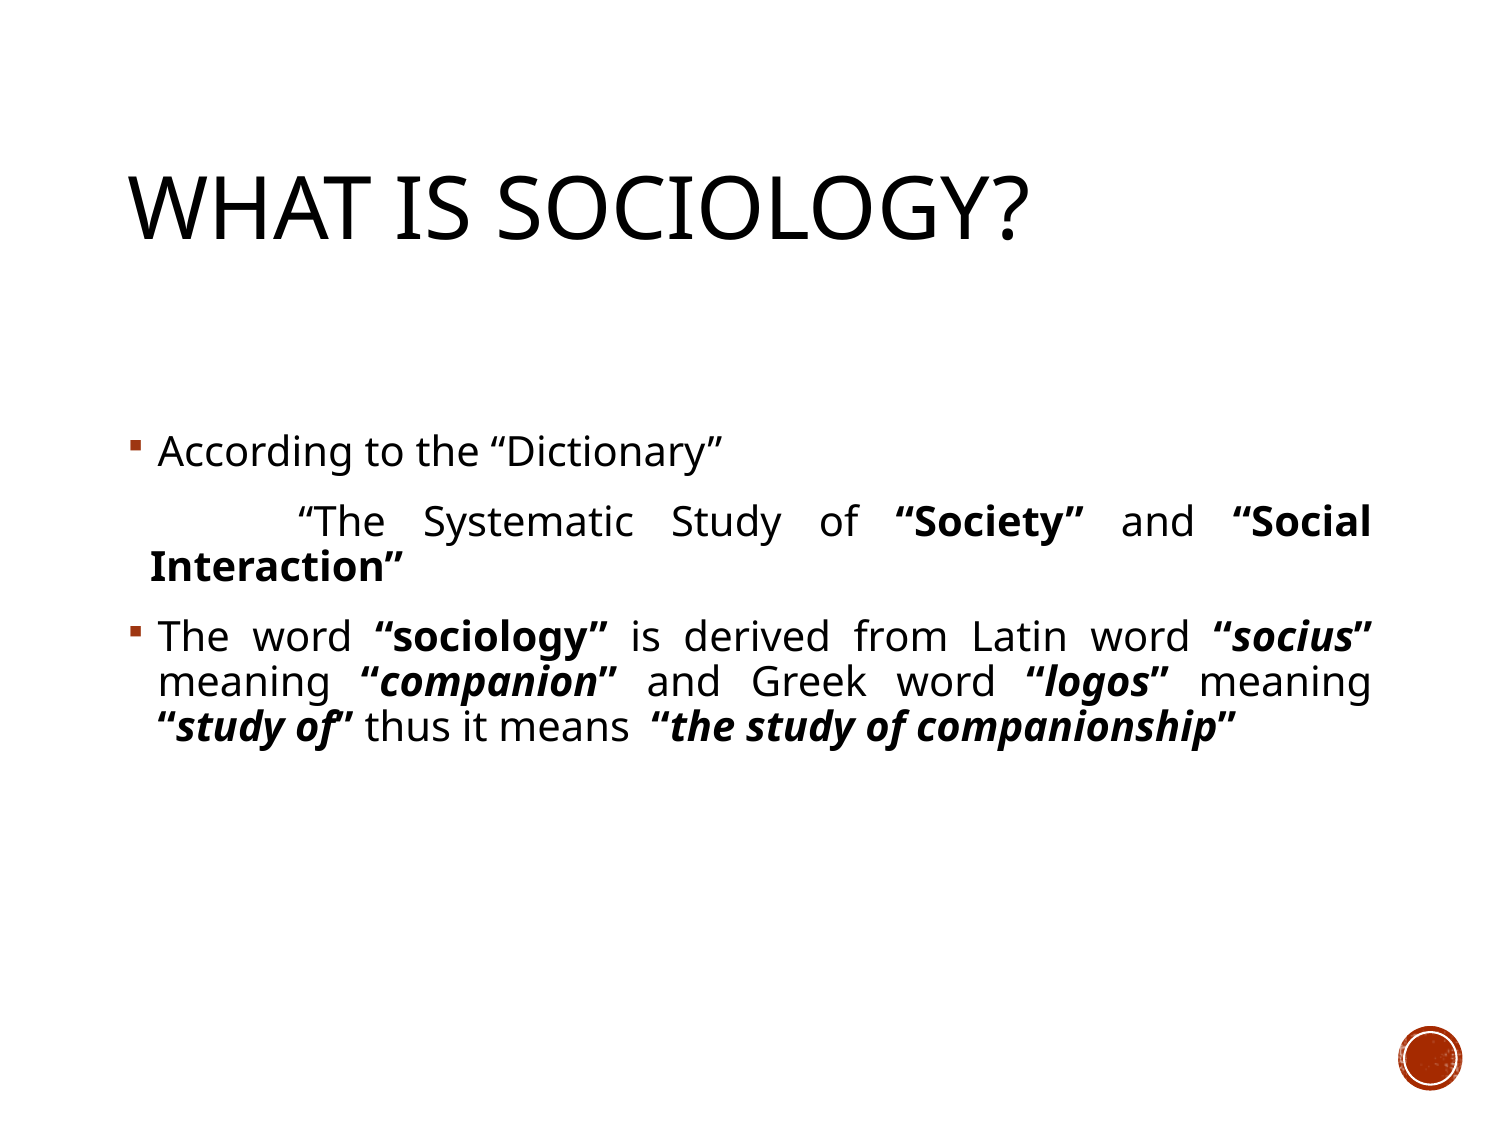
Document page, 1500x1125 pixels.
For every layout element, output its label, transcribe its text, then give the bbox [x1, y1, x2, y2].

title What is Sociology? [112, 79, 1388, 344]
list According to the “Dictionary” “The Systematic Study of “Society” and “Social Interaction” The word “sociology” is derived from Latin word “socius” meaning “companion” and Greek word “logos” meaning “study of” thus it means “the study of companionship” [112, 348, 1388, 1013]
